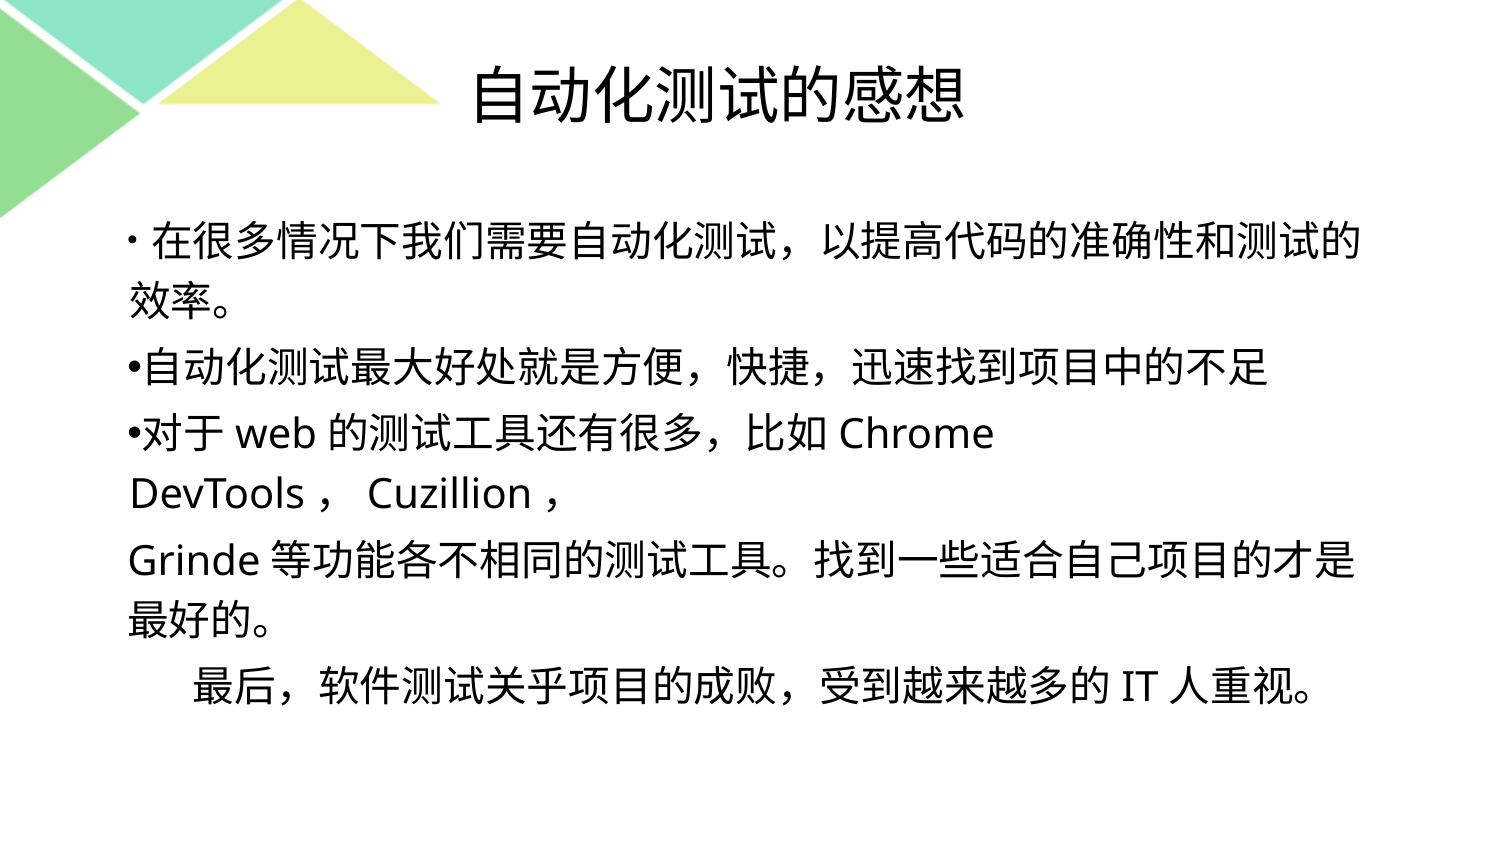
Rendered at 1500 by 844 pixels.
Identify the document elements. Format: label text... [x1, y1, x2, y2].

title 自动化测试的感想 [395, 43, 1317, 144]
list 在很多情况下我们需要自动化测试，以提高代码的准确性和测试的效率。 自动化测试最大好处就是方便，快捷，迅速找到项目中的不足 对于web的测试工具还有很多，比如Chrome DevTools，Cuzillion， Grinde等功能各不相同的测试工具。找到一些适合自己项目的才是最好的。 最后，软件测试关乎项目的成败，受到越来越多的IT人重视。 [112, 156, 1388, 823]
picture [0, 0, 1500, 844]
